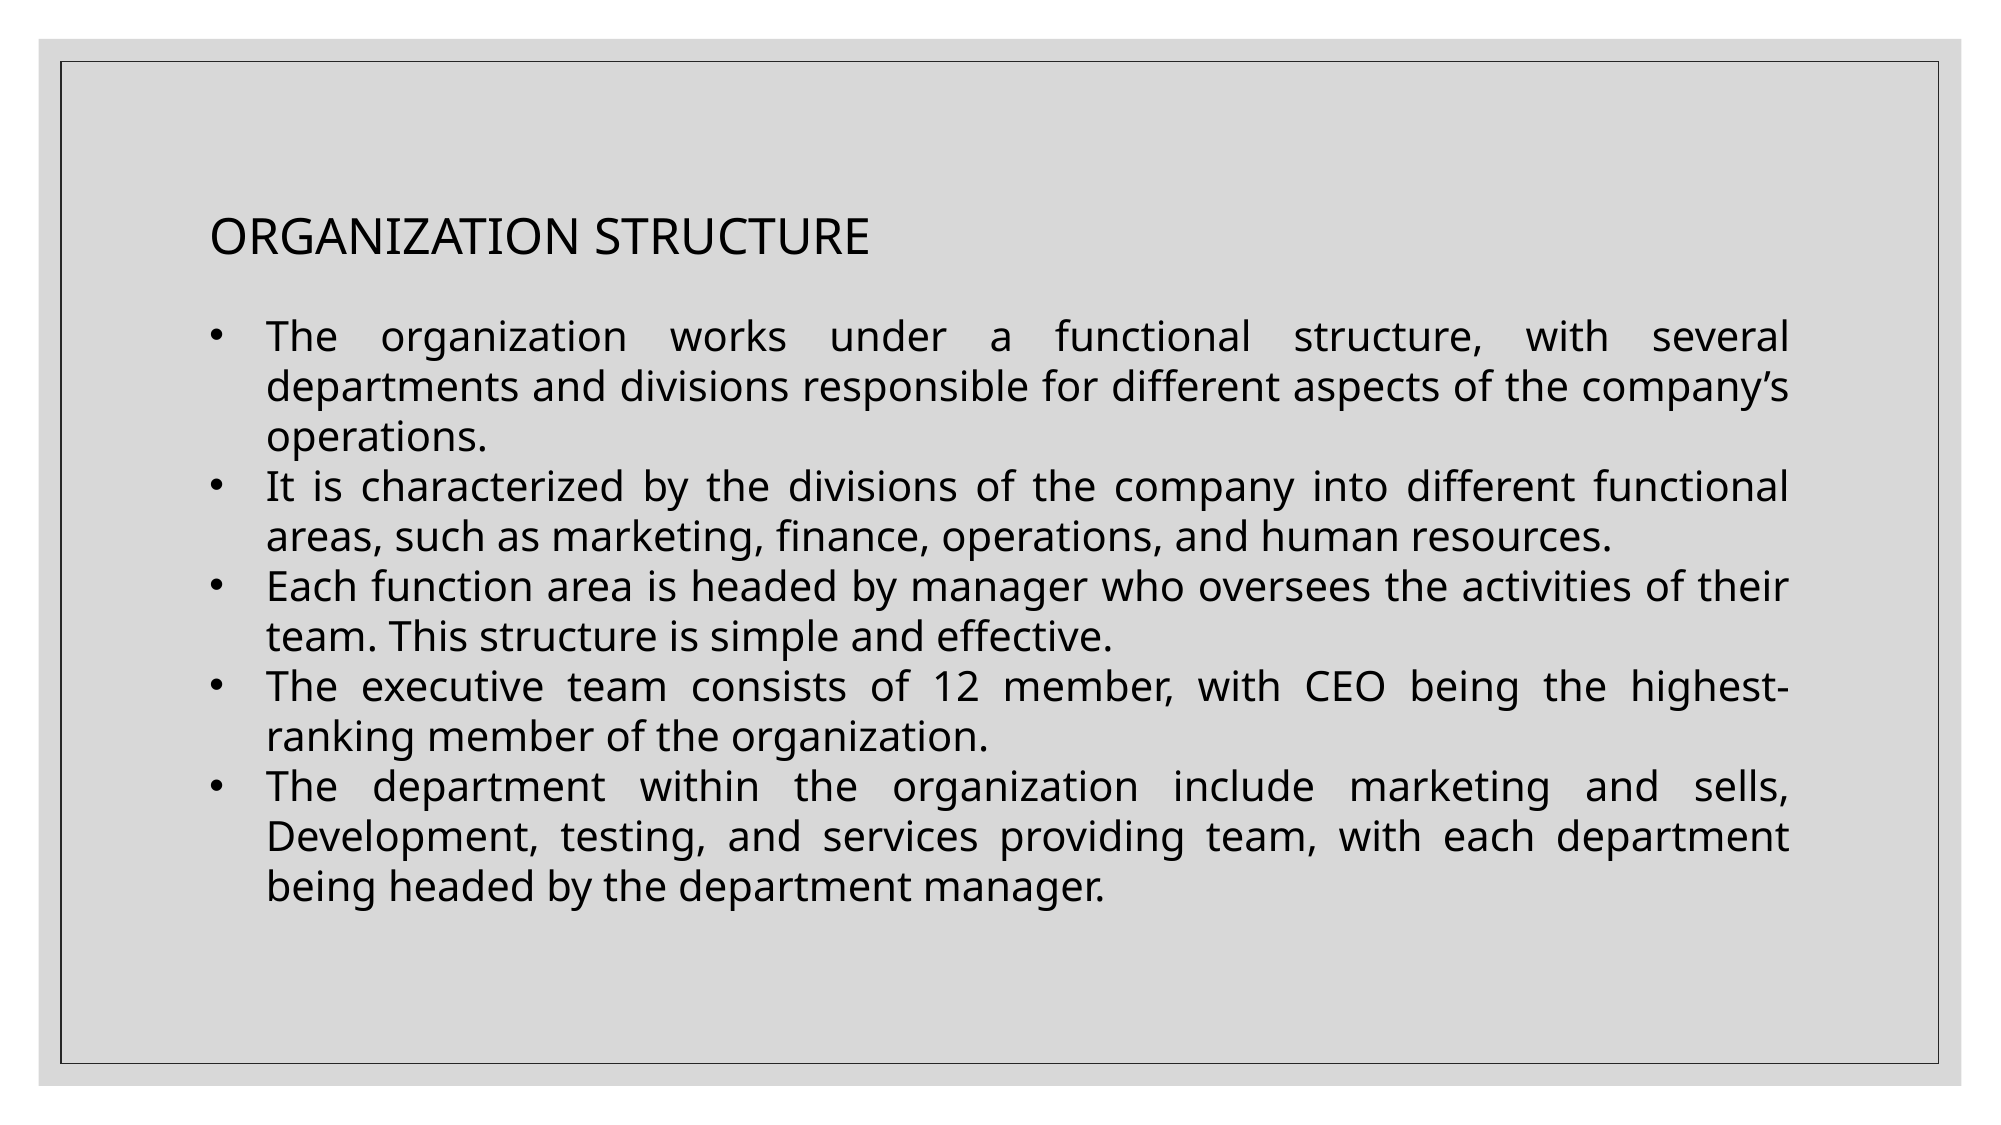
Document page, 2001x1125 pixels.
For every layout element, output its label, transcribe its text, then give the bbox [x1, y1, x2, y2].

text_box ORGANIZATION STRUCTURE The organization works under a functional structure, with several departments and divisions responsible for different aspects of the company’s operations. It is characterized by the divisions of the company into different functional areas, such as marketing, finance, operations, and human resources. Each function area is headed by manager who oversees the activities of their team. This structure is simple and effective. The executive team consists of 12 member, with CEO being the highest-ranking member of the organization. The department within the organization include marketing and sells, Development, testing, and services providing team, with each department being headed by the department manager. [194, 197, 1806, 918]
